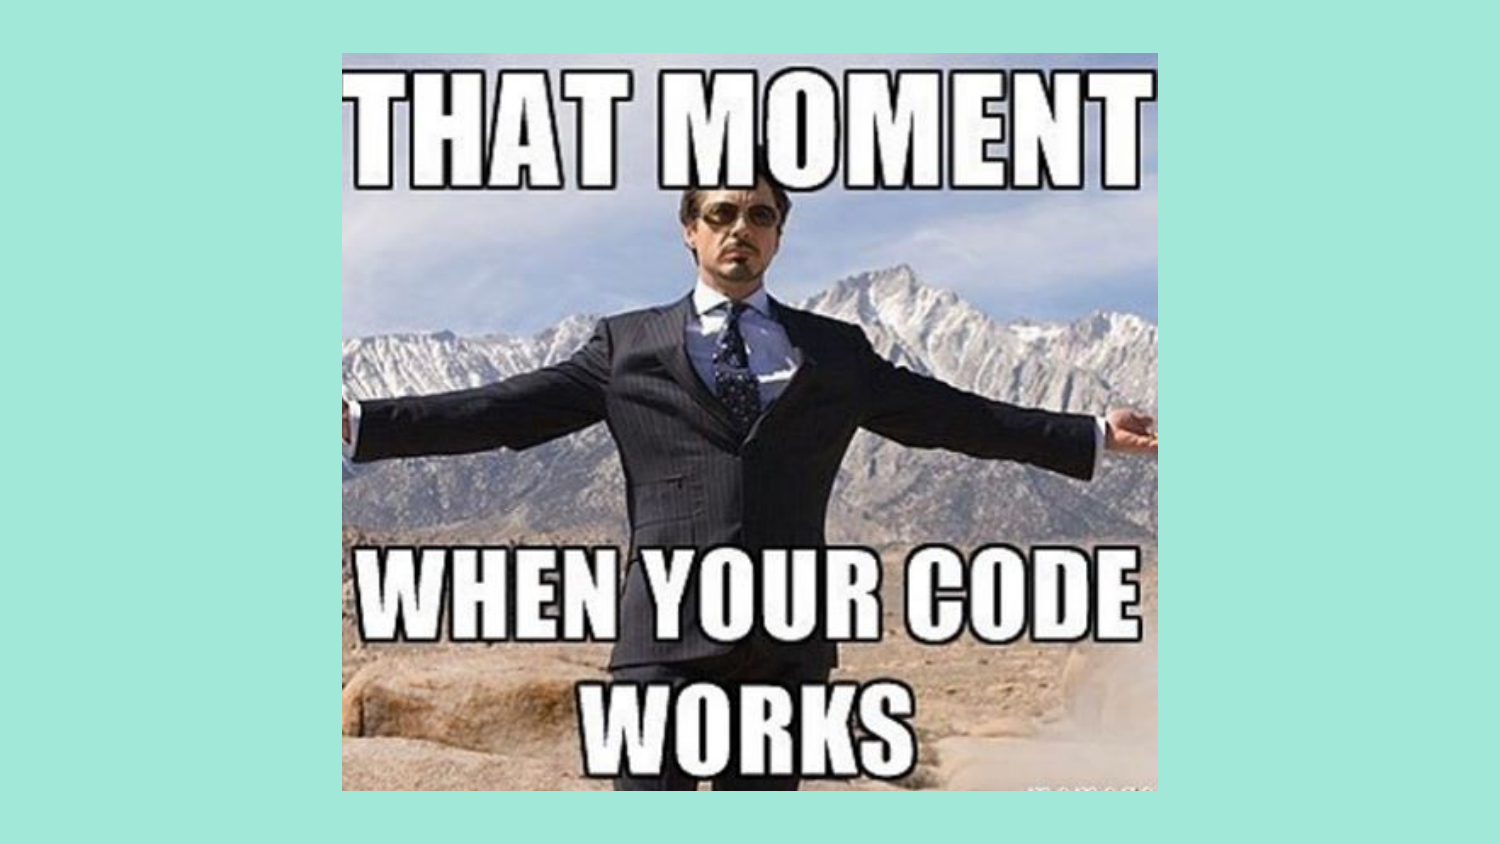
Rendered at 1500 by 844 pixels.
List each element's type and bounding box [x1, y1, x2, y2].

picture [341, 53, 1159, 791]
